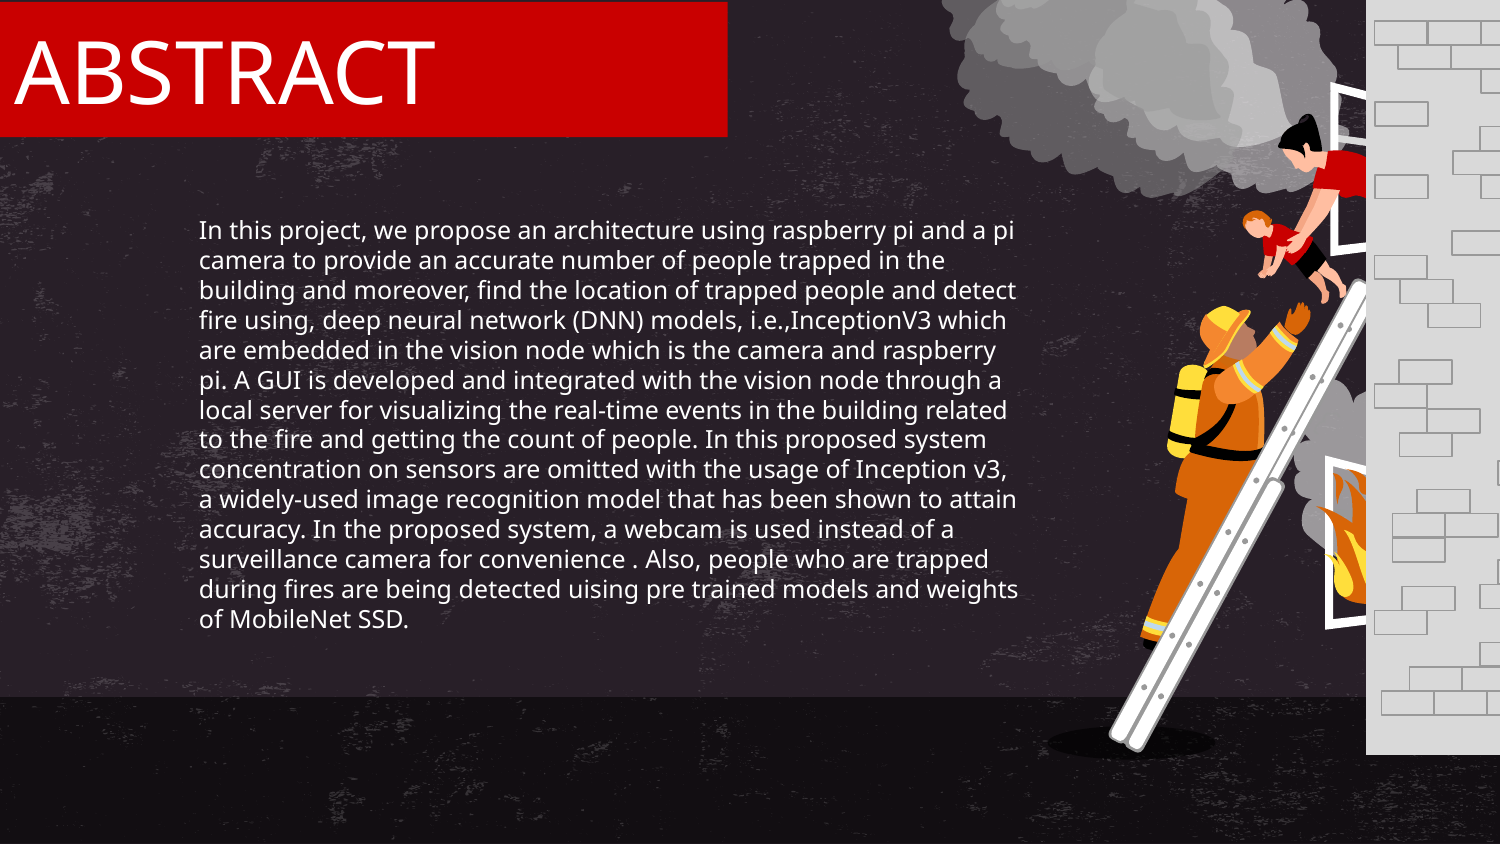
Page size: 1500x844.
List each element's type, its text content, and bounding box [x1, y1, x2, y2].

subtitle In this project, we propose an architecture using raspberry pi and a pi camera to provide an accurate number of people trapped in the building and moreover, find the location of trapped people and detect fire using, deep neural network (DNN) models, i.e.,InceptionV3 which are embedded in the vision node which is the camera and raspberry pi. A GUI is developed and integrated with the vision node through a local server for visualizing the real-time events in the building related to the fire and getting the count of people. In this proposed system concentration on sensors are omitted with the usage of Inception v3, a widely-used image recognition model that has been shown to attain accuracy. In the proposed system, a webcam is used instead of a surveillance camera for convenience . Also, people who are trapped during fires are being detected uising pre trained models and weights of MobileNet SSD. [183, 199, 925, 676]
title ABSTRACT [0, 1, 728, 138]
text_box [930, 0, 1500, 760]
